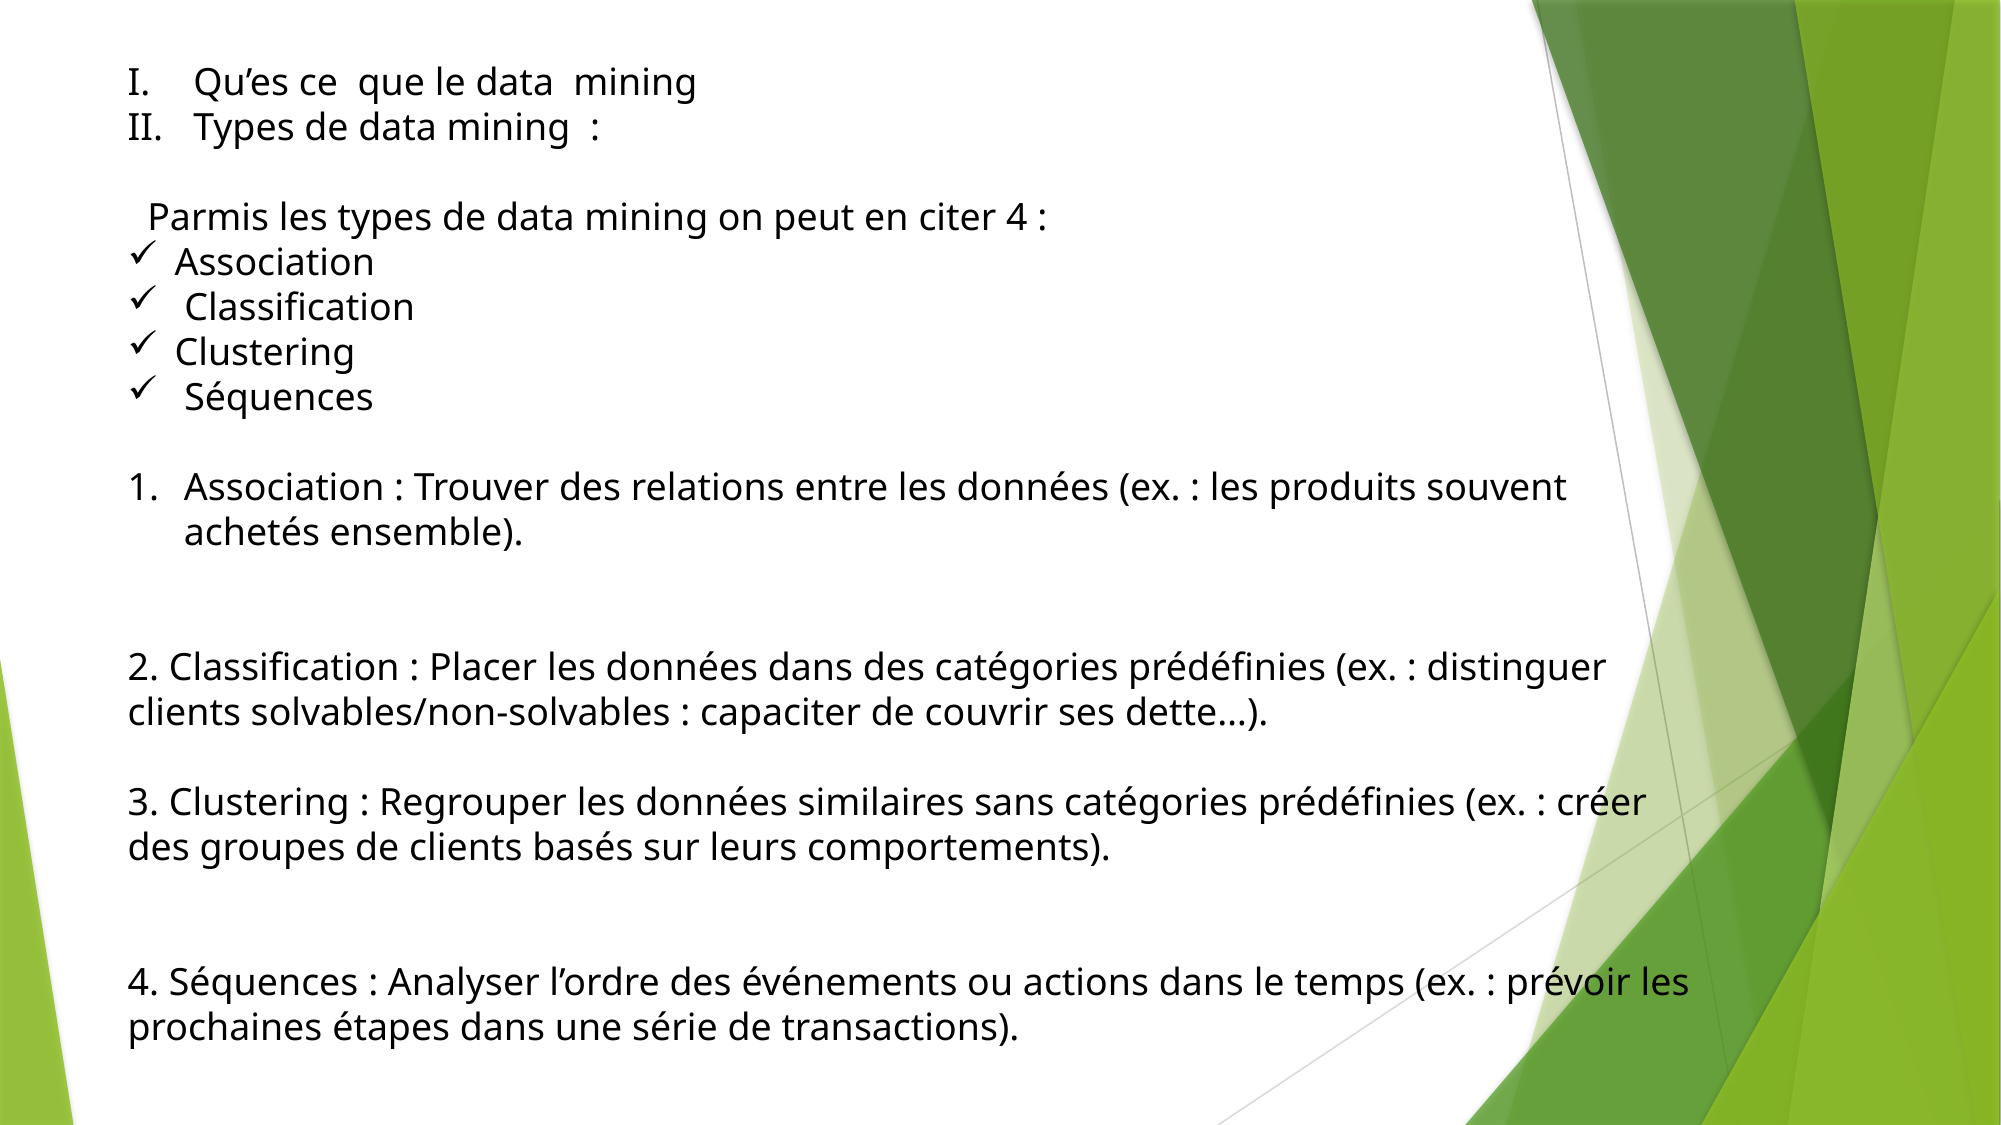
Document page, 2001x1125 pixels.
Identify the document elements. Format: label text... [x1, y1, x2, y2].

text_box Qu’es ce que le data mining Types de data mining : Parmis les types de data mining on peut en citer 4 : Association Classification Clustering Séquences Association : Trouver des relations entre les données (ex. : les produits souvent achetés ensemble). 2. Classification : Placer les données dans des catégories prédéfinies (ex. : distinguer clients solvables/non-solvables : capaciter de couvrir ses dette…). 3. Clustering : Regrouper les données similaires sans catégories prédéfinies (ex. : créer des groupes de clients basés sur leurs comportements). 4. Séquences : Analyser l’ordre des événements ou actions dans le temps (ex. : prévoir les prochaines étapes dans une série de transactions). [112, 50, 1726, 1101]
